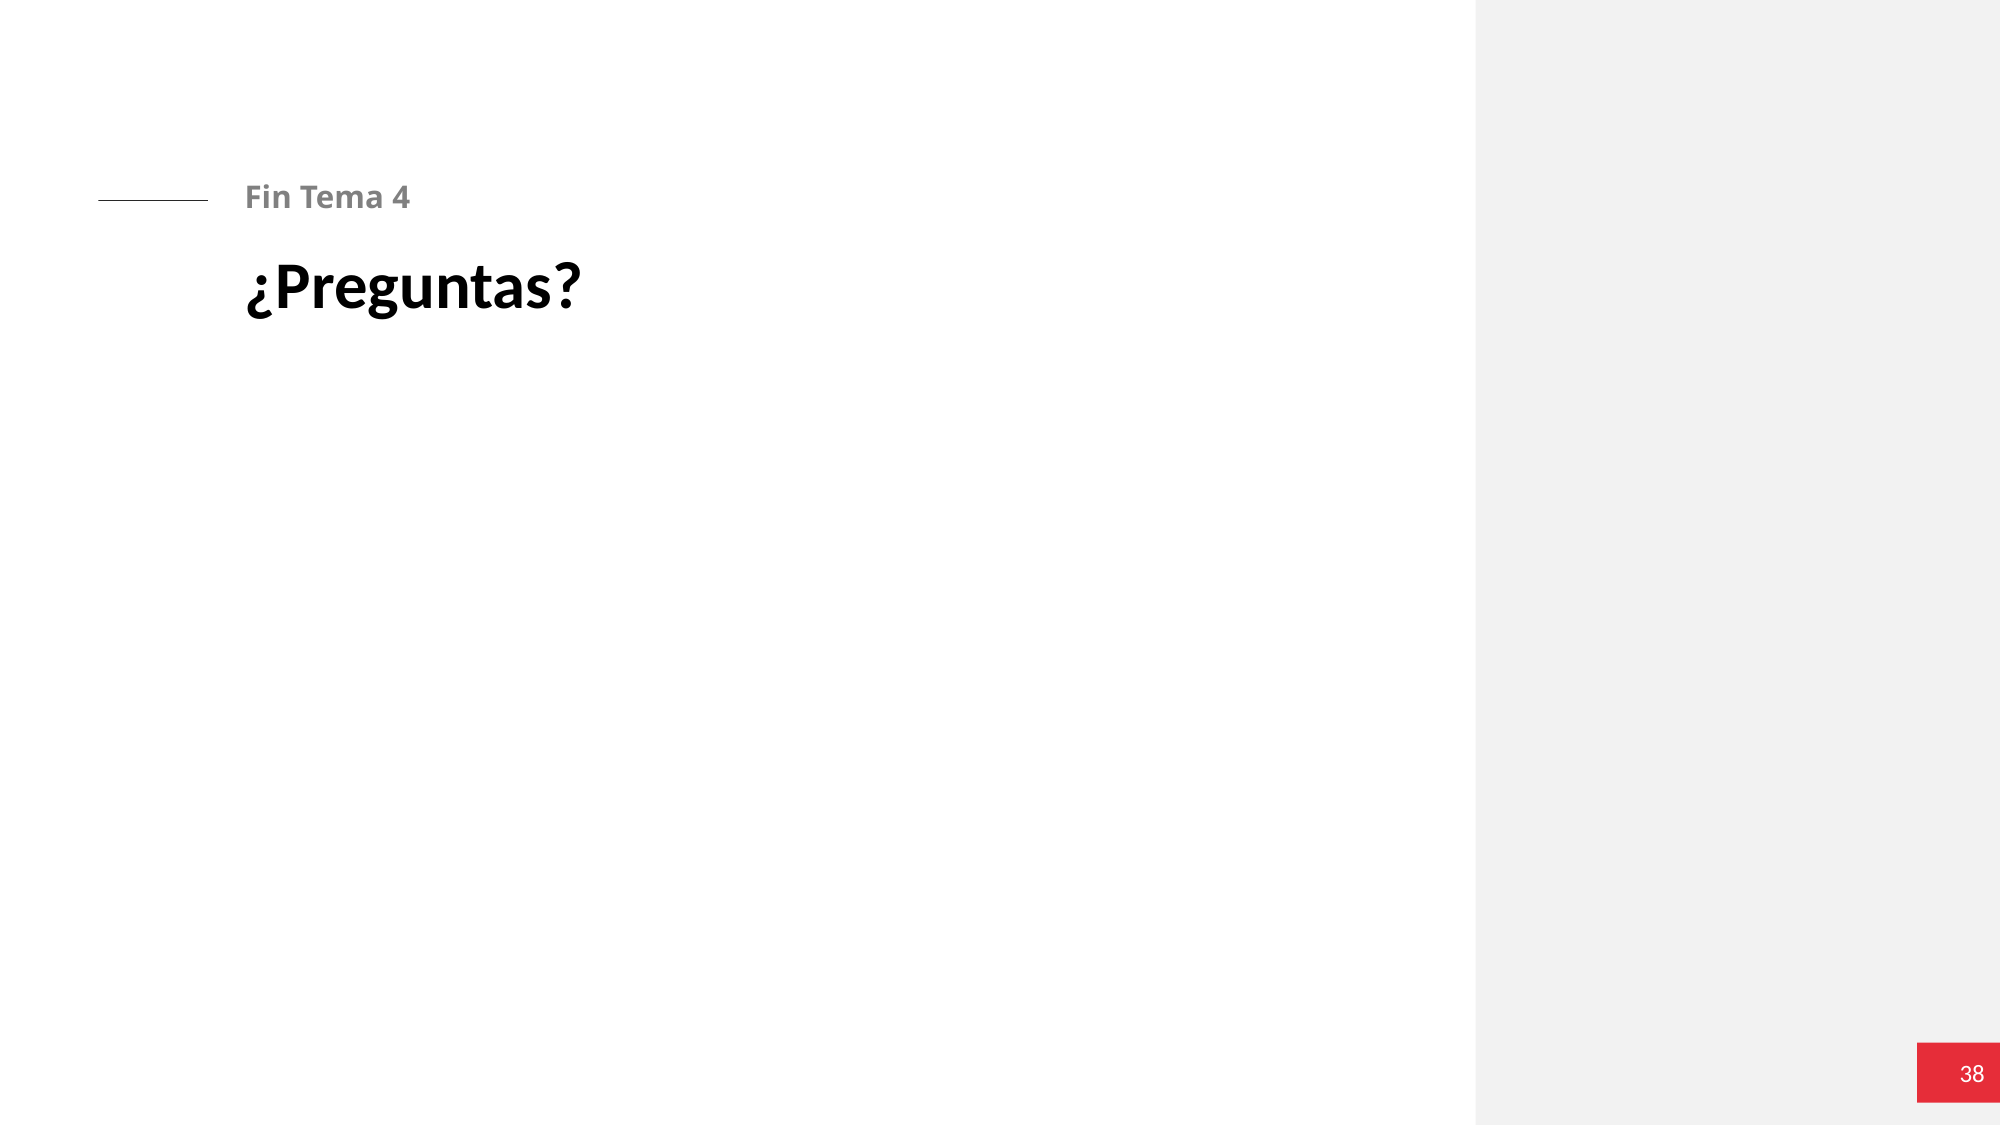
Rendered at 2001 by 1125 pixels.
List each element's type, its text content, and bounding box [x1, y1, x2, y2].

slide_number 38 [1917, 1042, 2000, 1103]
list Fin Tema 4 [229, 174, 607, 224]
title ¿Preguntas? [229, 241, 1360, 332]
